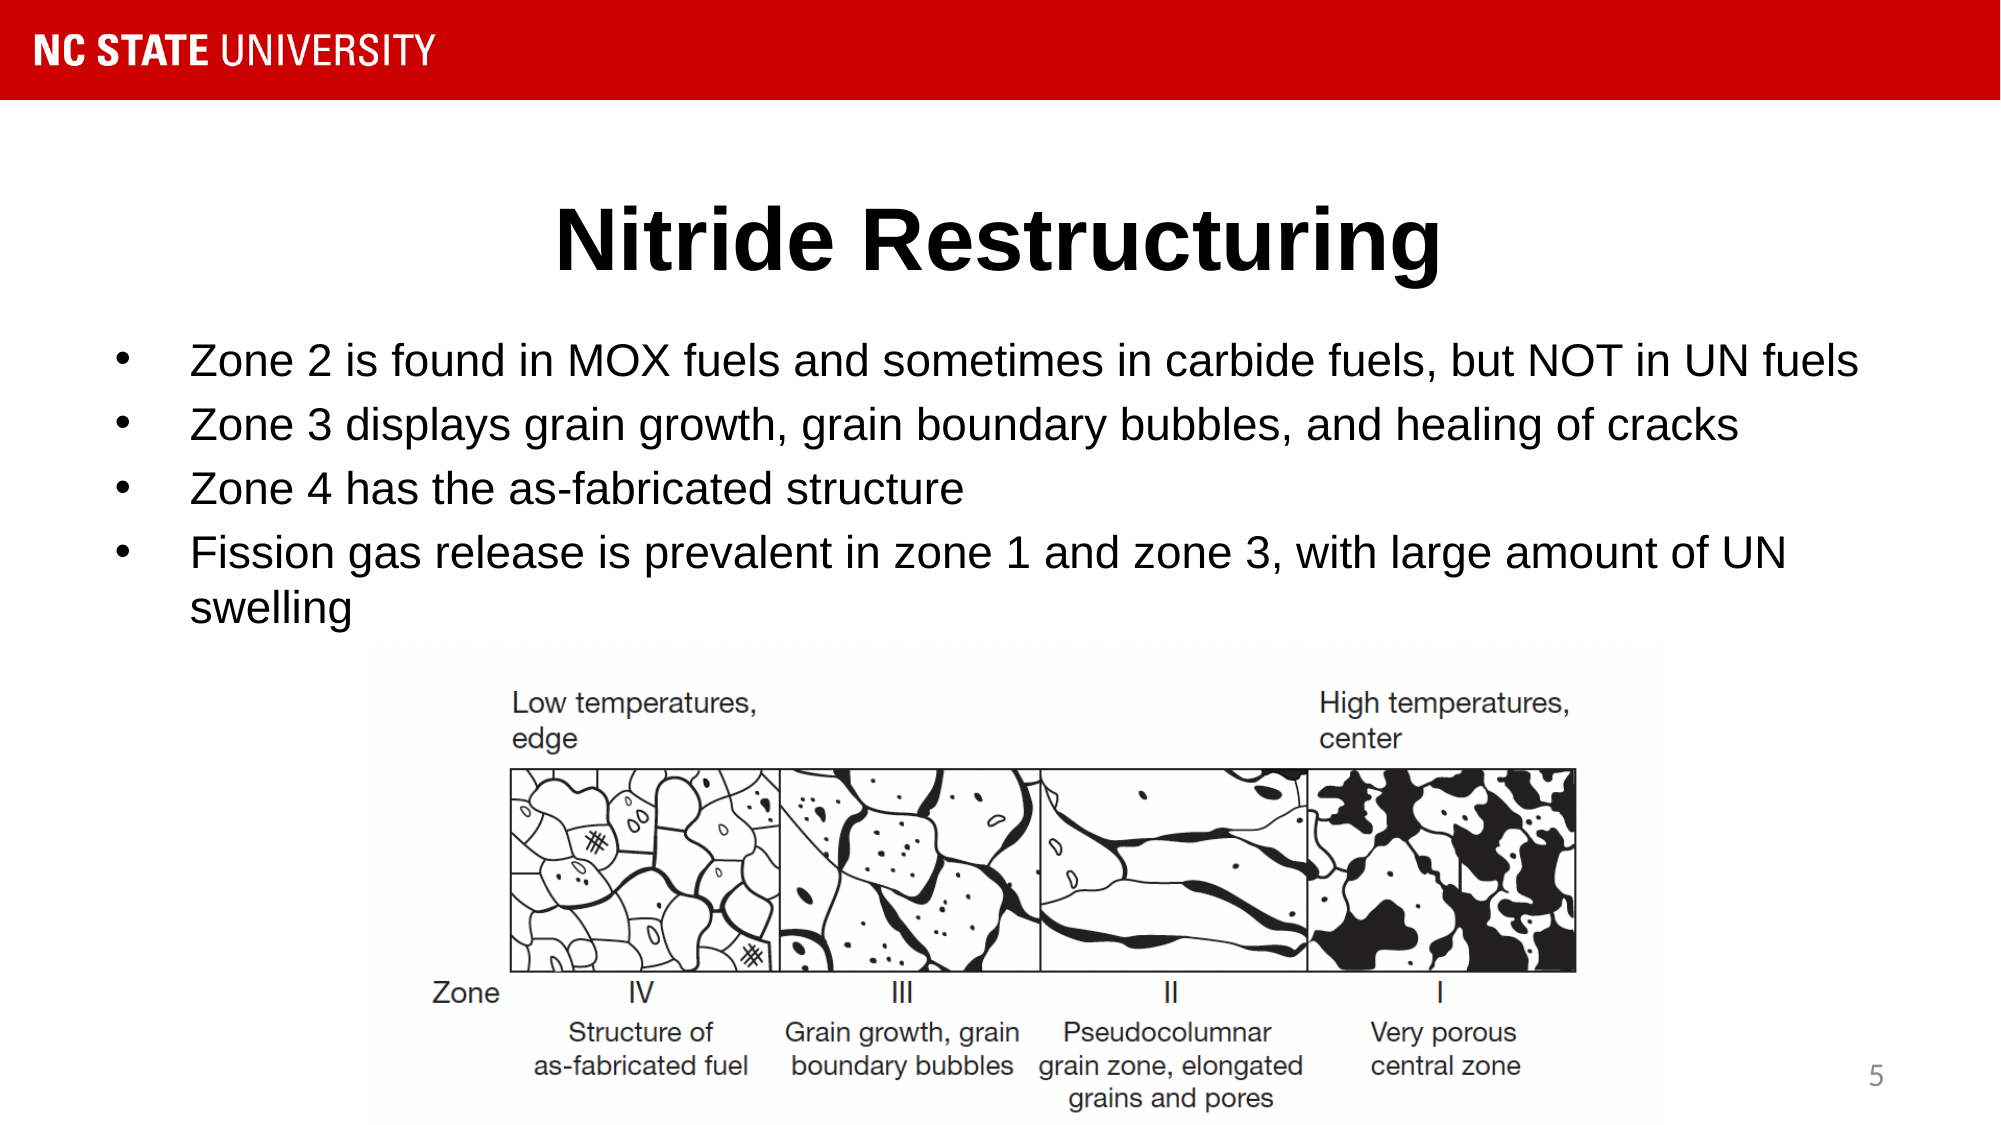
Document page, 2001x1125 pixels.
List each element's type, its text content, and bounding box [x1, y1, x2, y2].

list Zone 2 is found in MOX fuels and sometimes in carbide fuels, but NOT in UN fuels Zone 3 displays grain growth, grain boundary bubbles, and healing of cracks Zone 4 has the as-fabricated structure Fission gas release is prevalent in zone 1 and zone 3, with large amount of UN swelling [99, 322, 1900, 669]
slide_number 5 [1669, 1042, 1900, 1103]
picture [0, 0, 2001, 100]
picture [369, 645, 1664, 1125]
title Nitride Restructuring [99, 147, 1900, 322]
